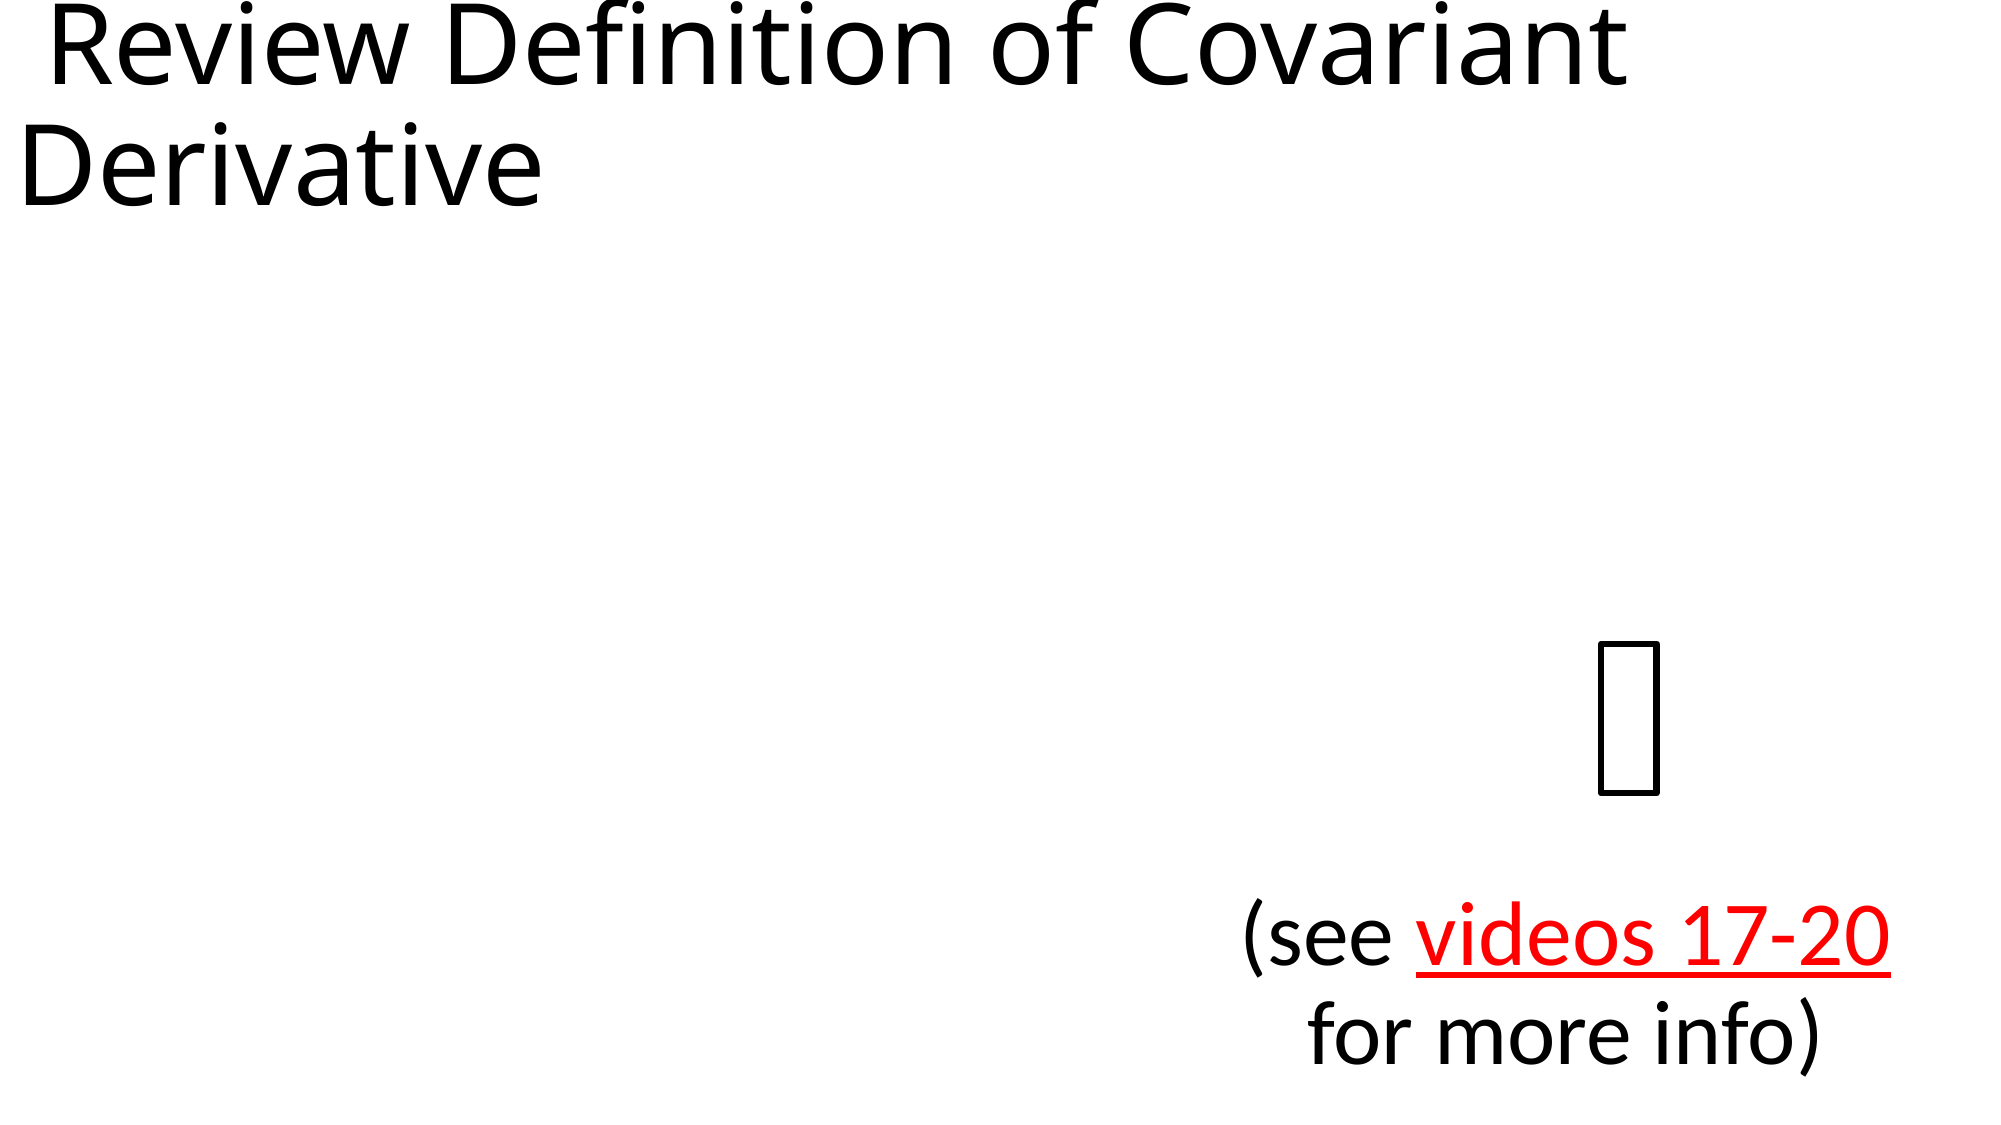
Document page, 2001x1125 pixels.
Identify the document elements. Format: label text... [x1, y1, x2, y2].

title Review Definition of Covariant Derivative [0, 0, 2000, 218]
text_box (see videos 17-20 for more info) [1222, 876, 1909, 1095]
